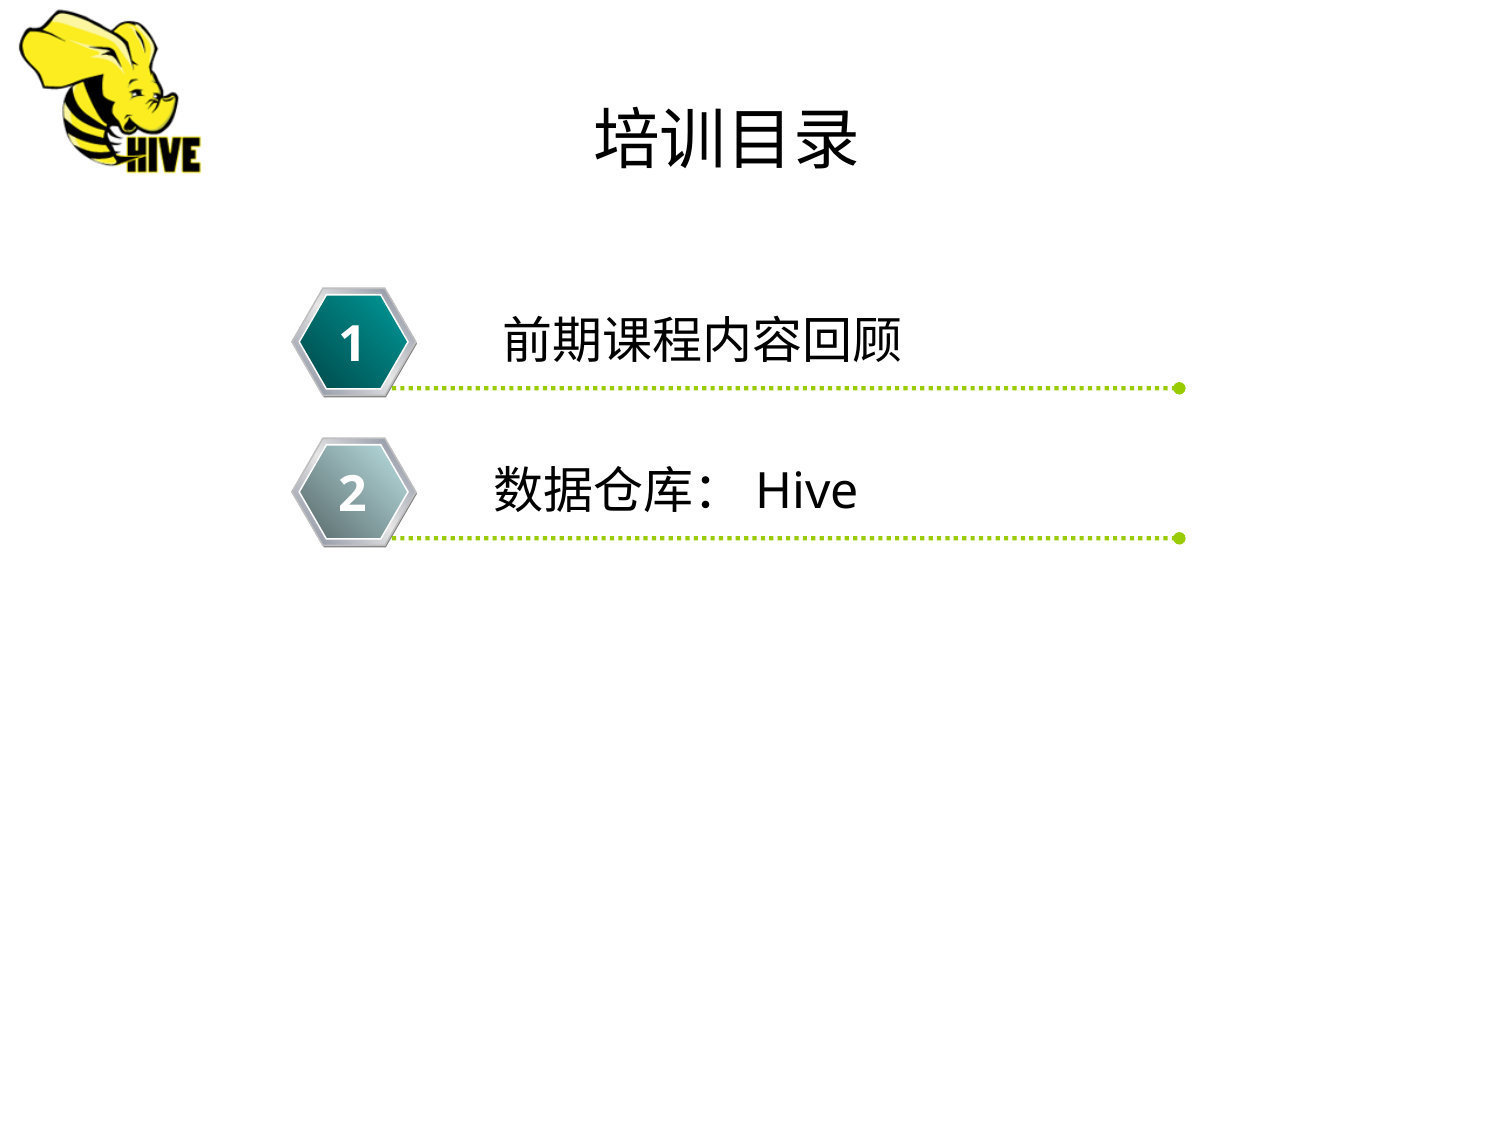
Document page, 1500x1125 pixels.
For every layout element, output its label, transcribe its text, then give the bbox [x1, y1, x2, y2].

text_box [291, 437, 1180, 548]
picture [5, 7, 231, 185]
title 培训目录 [490, 42, 963, 231]
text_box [291, 287, 1180, 398]
